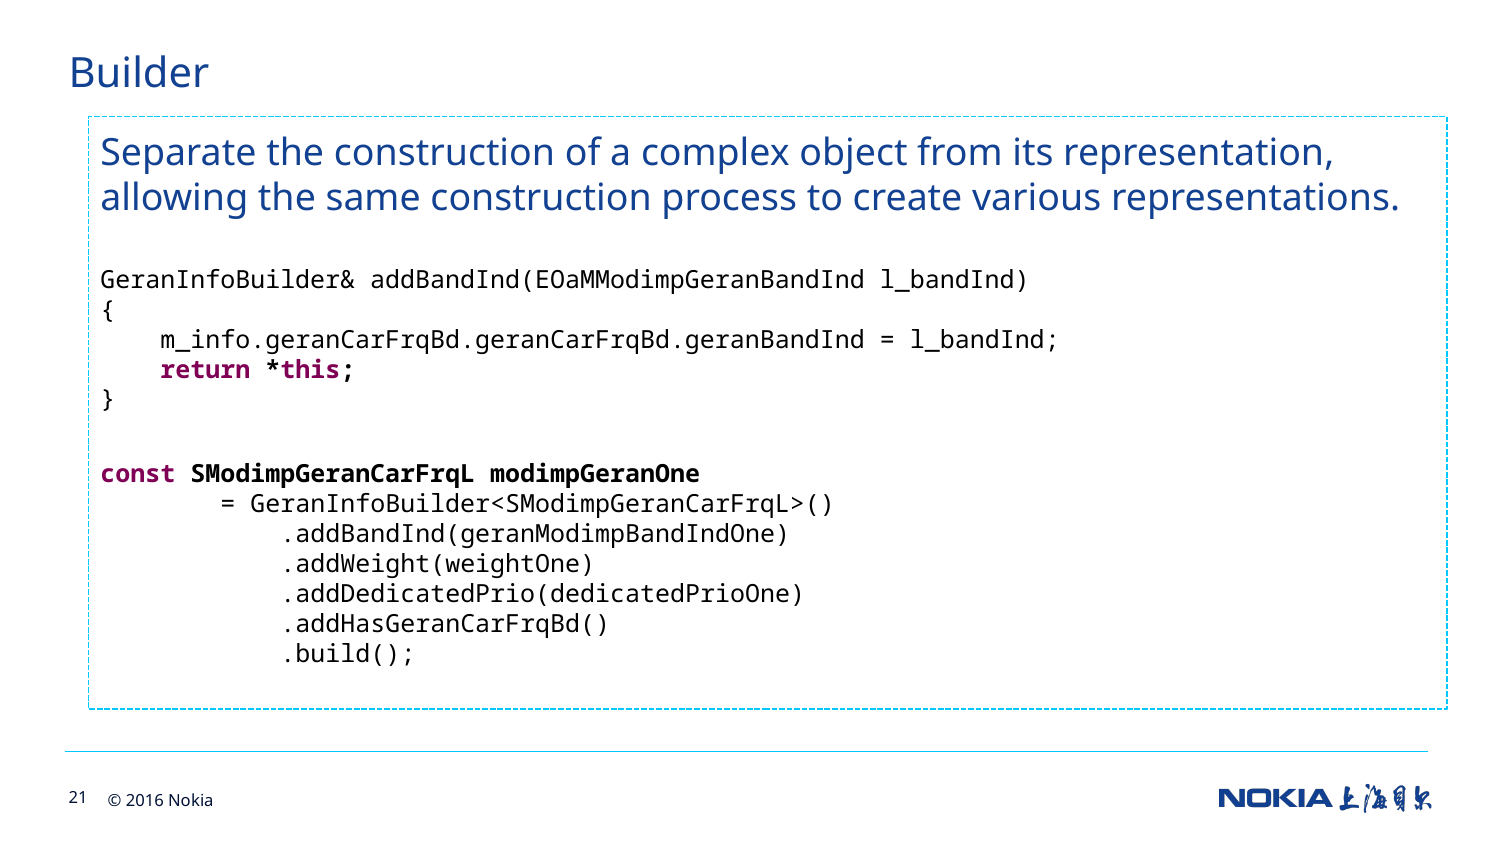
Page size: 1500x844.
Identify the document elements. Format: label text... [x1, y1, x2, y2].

picture [1193, 763, 1458, 833]
list Builder [68, 46, 1432, 97]
text_box Separate the construction of a complex object from its representation, allowing the same construction process to create various representations. GeranInfoBuilder& addBandInd(EOaMModimpGeranBandInd l_bandInd) { m_info.geranCarFrqBd.geranCarFrqBd.geranBandInd = l_bandInd; return *this; } const SModimpGeranCarFrqL modimpGeranOne = GeranInfoBuilder<SModimpGeranCarFrqL>() .addBandInd(geranModimpBandIndOne) .addWeight(weightOne) .addDedicatedPrio(dedicatedPrioOne) .addHasGeranCarFrqBd() .build(); [88, 116, 1448, 710]
